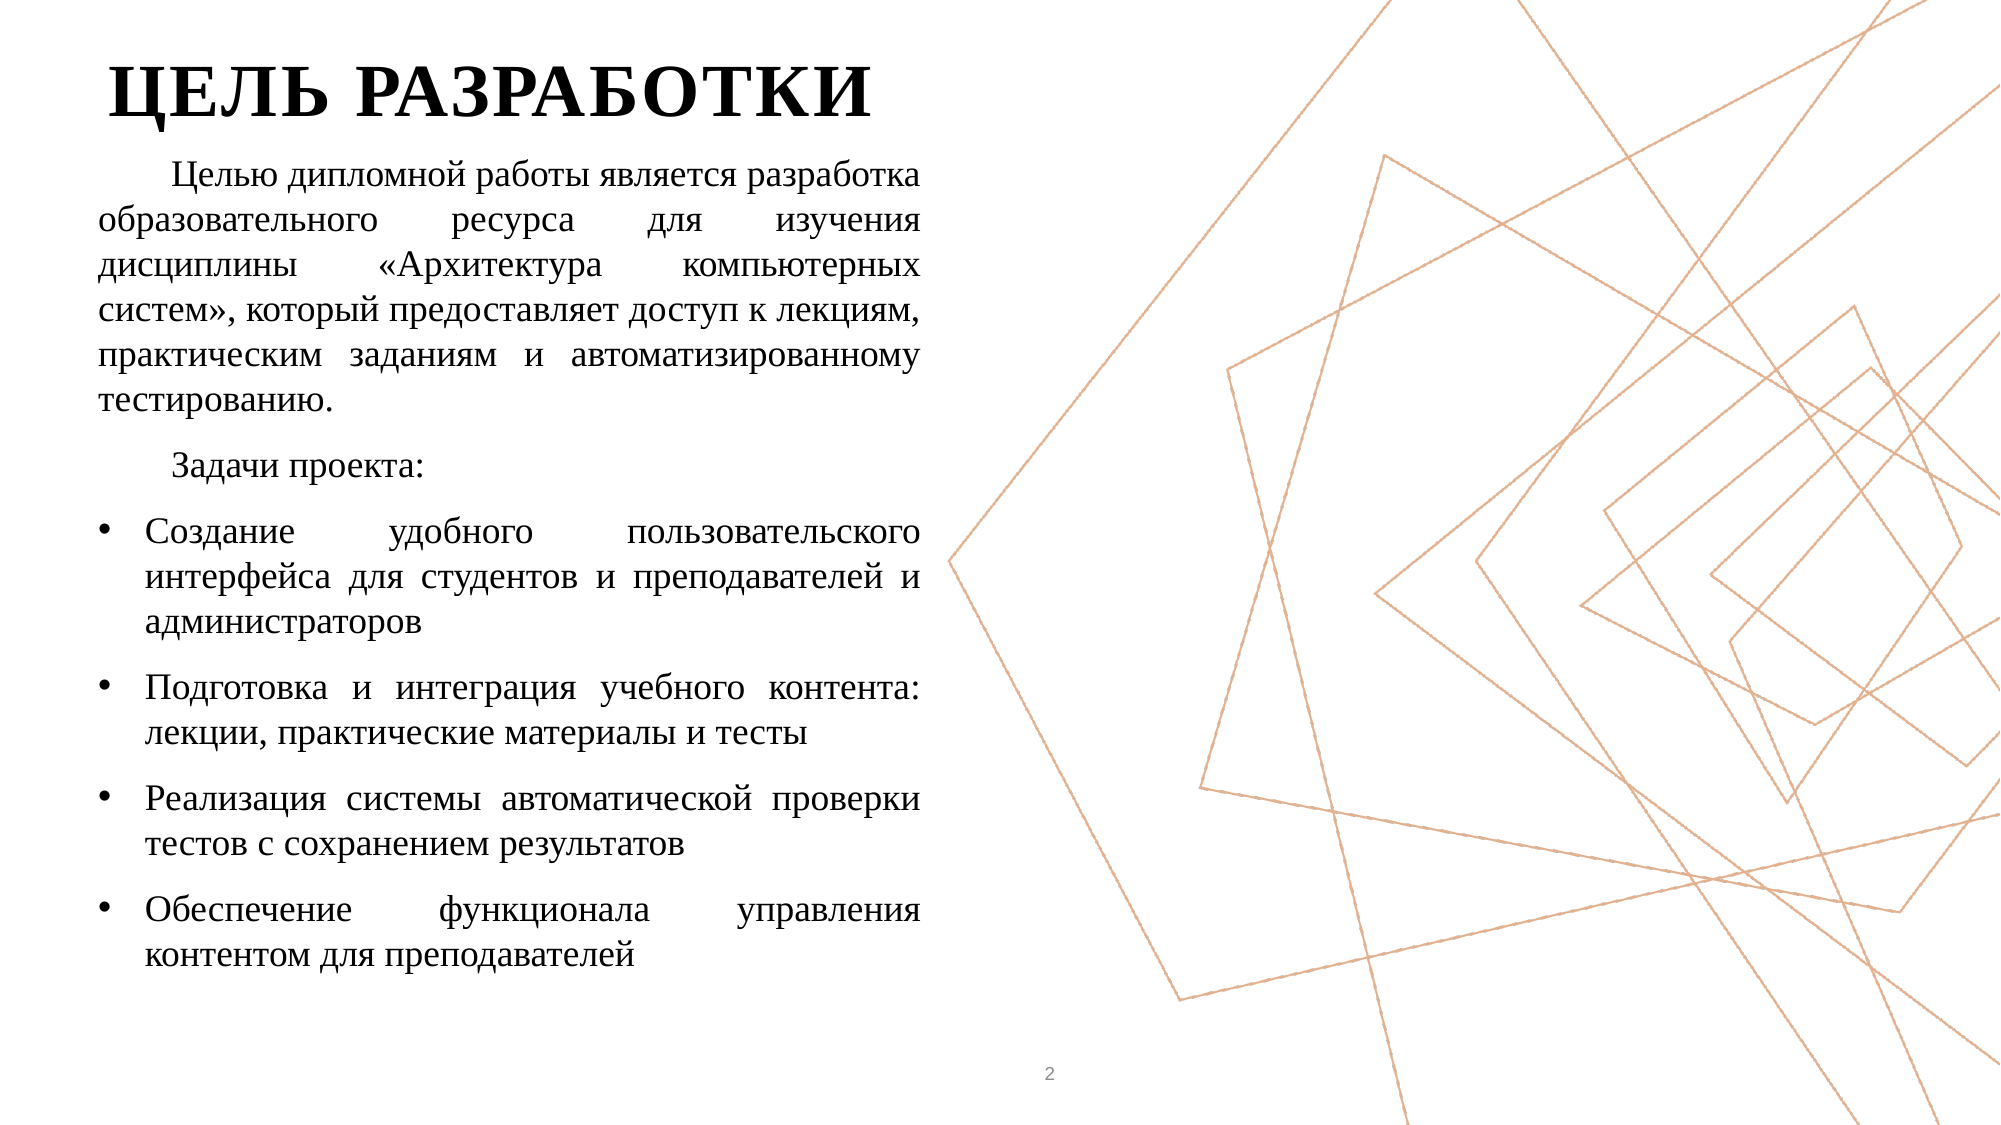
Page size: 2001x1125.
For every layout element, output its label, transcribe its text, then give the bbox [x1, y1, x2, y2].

picture [900, 0, 2000, 1125]
slide_number 2 [1016, 1042, 1071, 1103]
title Цель разработки [93, 24, 1045, 140]
list Целью дипломной работы является разработка образовательного ресурса для изучения дисциплины «Архитектура компьютерных систем», который предоставляет доступ к лекциям, практическим заданиям и автоматизированному тестированию. Задачи проекта: Создание удобного пользовательского интерфейса для студентов и преподавателей и администраторов Подготовка и интеграция учебного контента: лекции, практические материалы и тесты Реализация системы автоматической проверки тестов с сохранением результатов Обеспечение функционала управления контентом для преподавателей [83, 141, 937, 1080]
